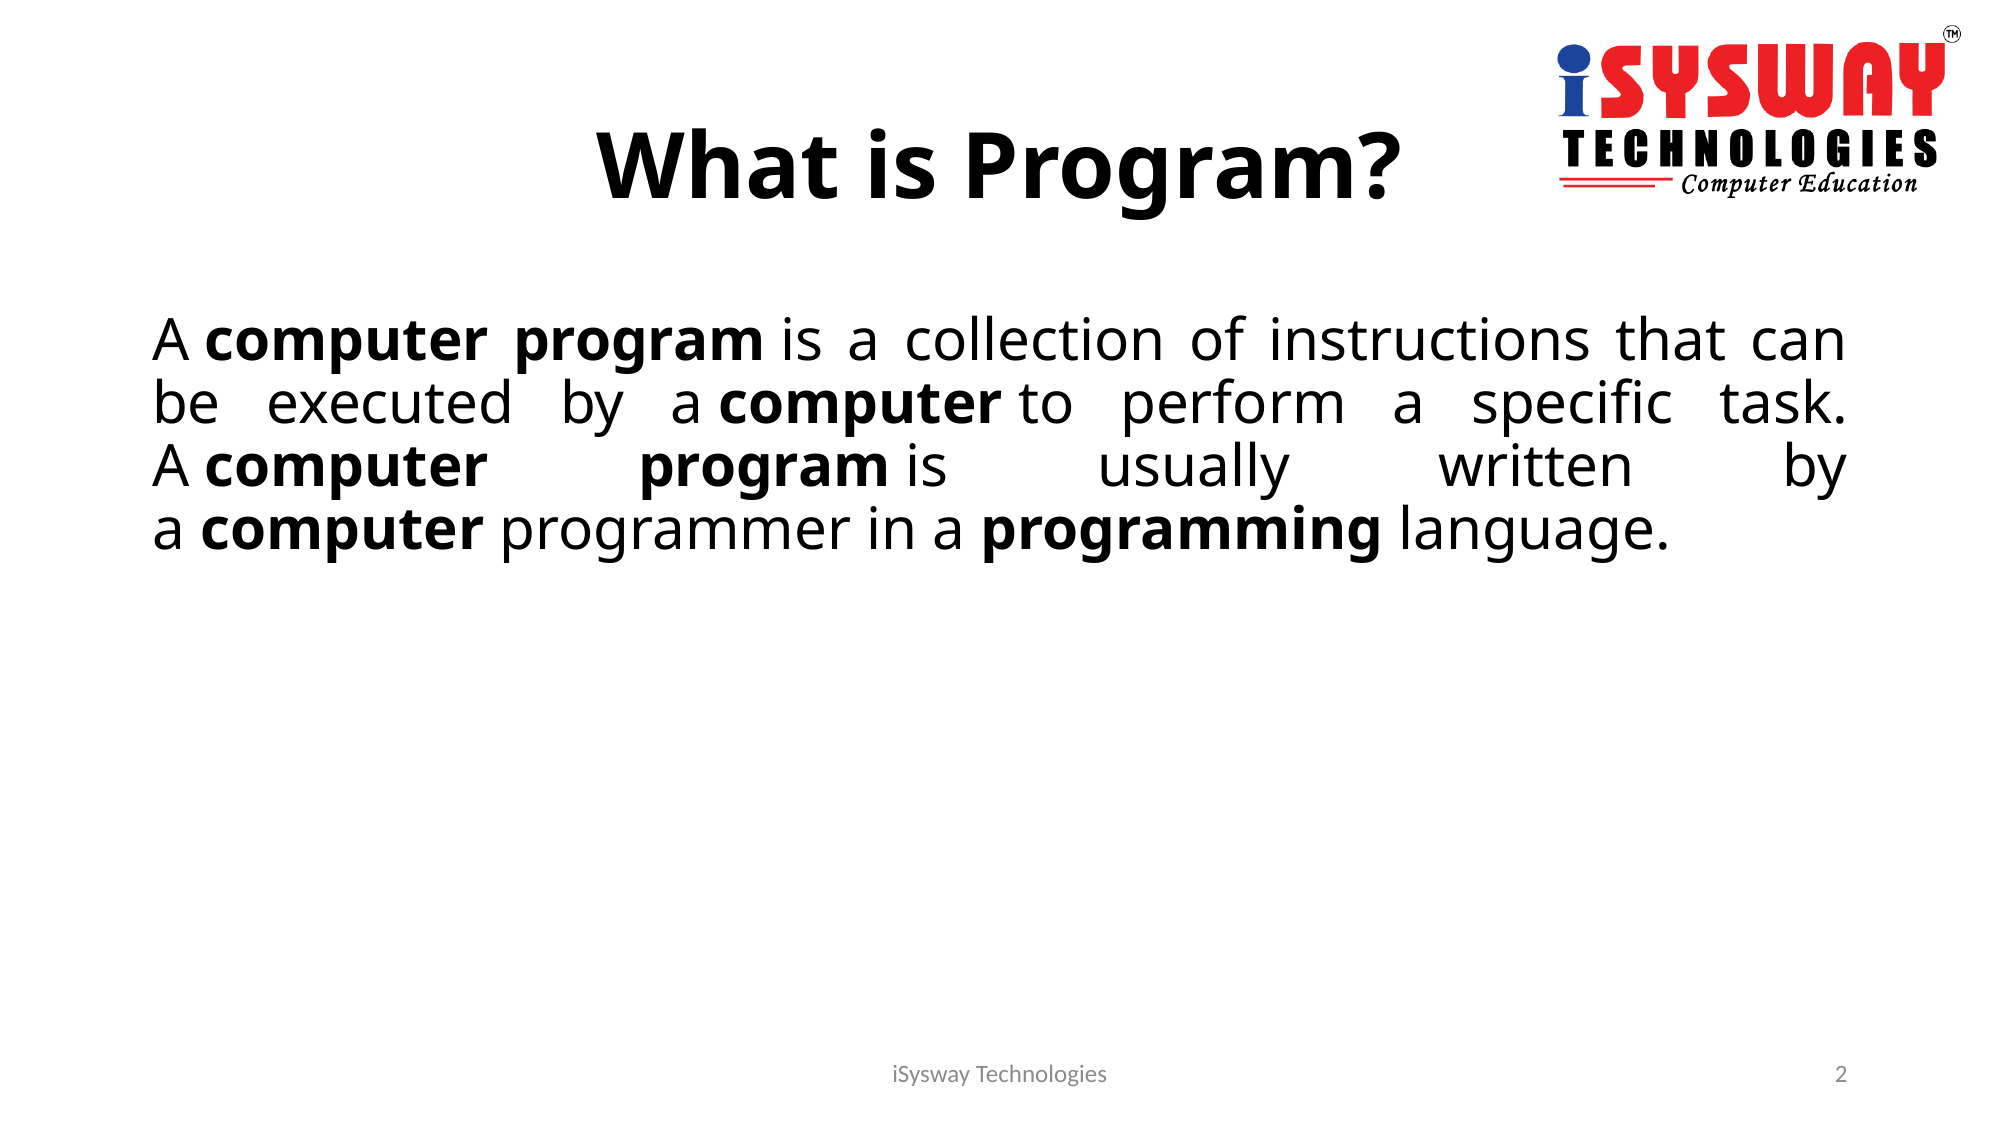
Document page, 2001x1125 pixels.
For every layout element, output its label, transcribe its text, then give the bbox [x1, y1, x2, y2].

picture [1540, 0, 1977, 236]
list A computer program is a collection of instructions that can be executed by a computer to perform a specific task. A computer program is usually written by a computer programmer in a programming language. [137, 303, 1863, 1017]
title What is Program? [137, 59, 1863, 278]
footer iSysway Technologies [662, 1042, 1338, 1103]
slide_number 2 [1412, 1042, 1863, 1103]
